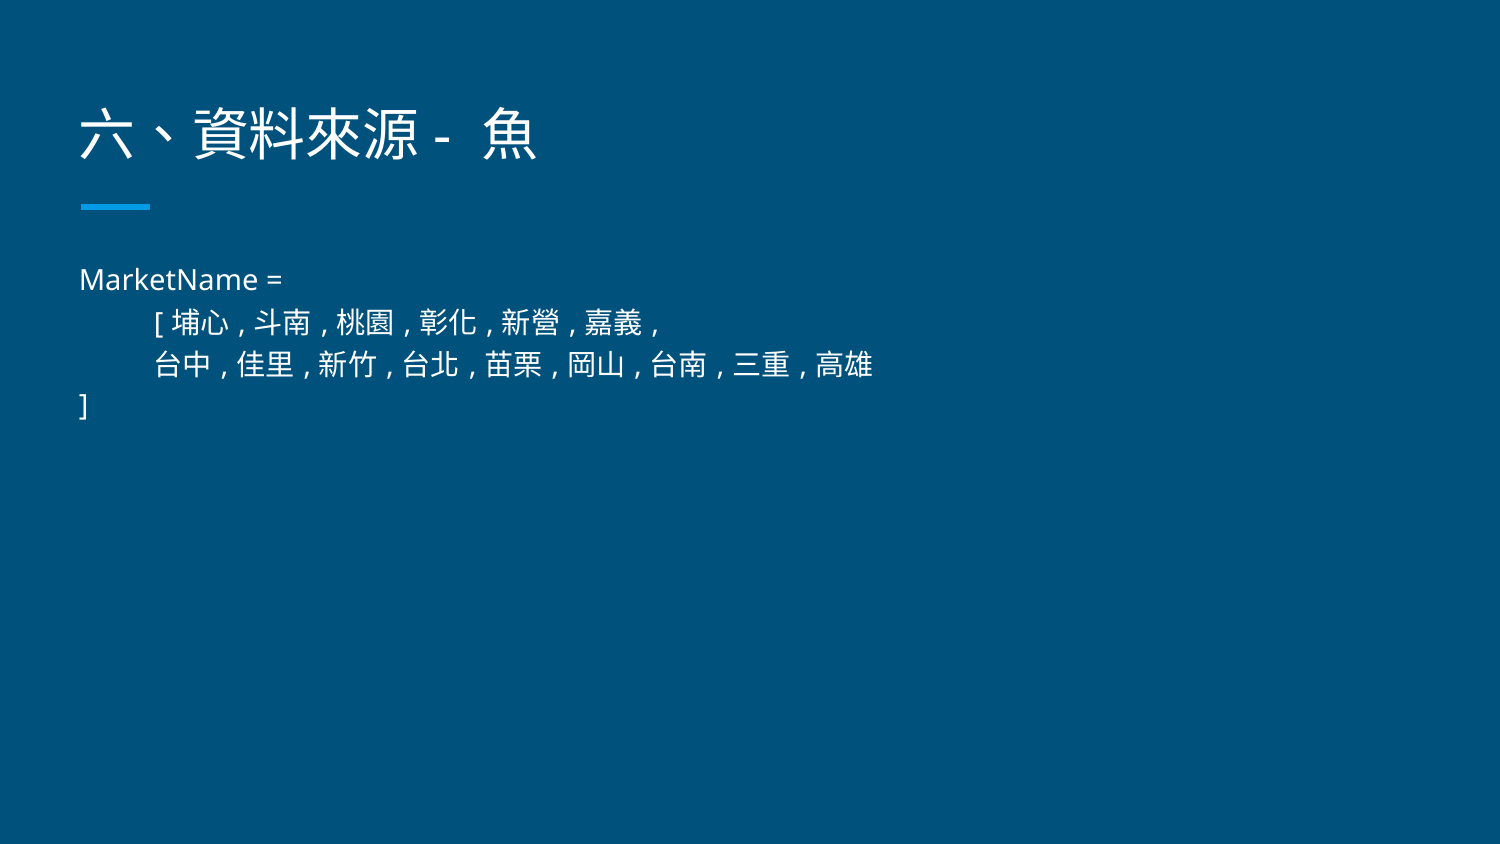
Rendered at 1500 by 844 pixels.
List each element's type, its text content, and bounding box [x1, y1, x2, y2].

list MarketName = [埔心,斗南,桃園,彰化,新營,嘉義, 台中,佳里,新竹,台北,苗栗,岡山,台南,三重,高雄 ] [63, 244, 1437, 750]
title 六、資料來源- 魚 [63, 75, 1437, 188]
